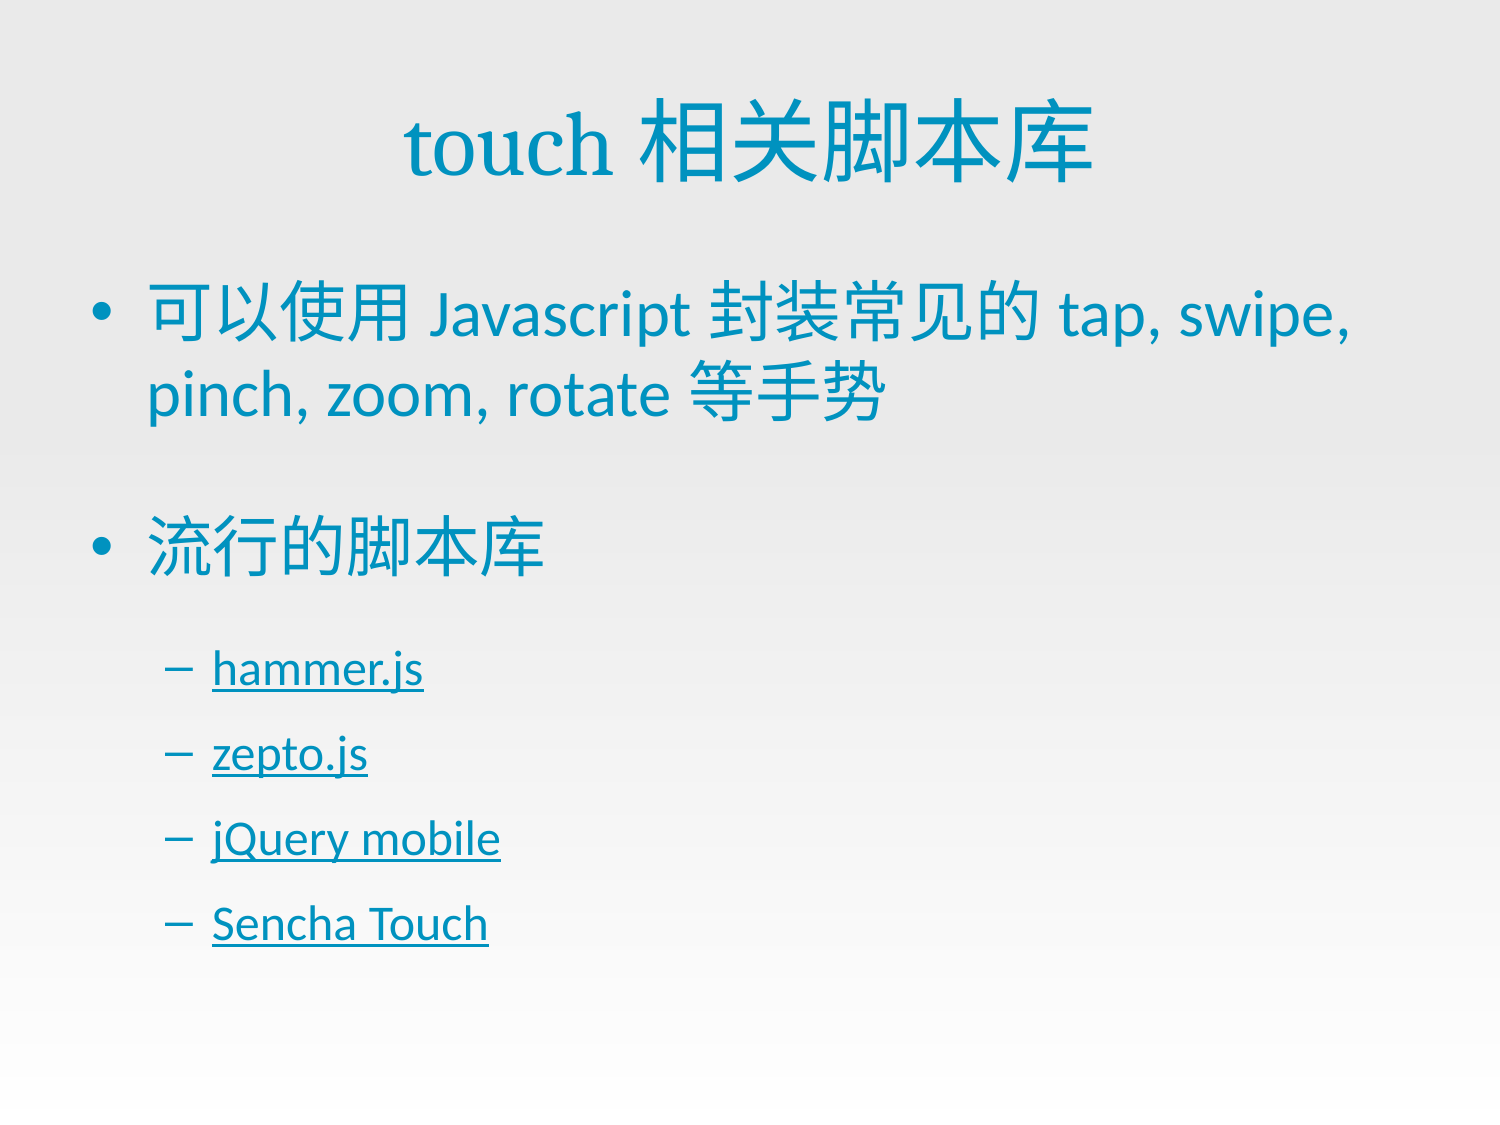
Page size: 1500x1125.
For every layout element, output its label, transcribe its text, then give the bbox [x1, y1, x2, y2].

title touch相关脚本库 [75, 45, 1425, 233]
list 可以使用Javascript封装常见的tap, swipe, pinch, zoom, rotate等手势 流行的脚本库 hammer.js zepto.js jQuery mobile Sencha Touch [75, 262, 1425, 1005]
